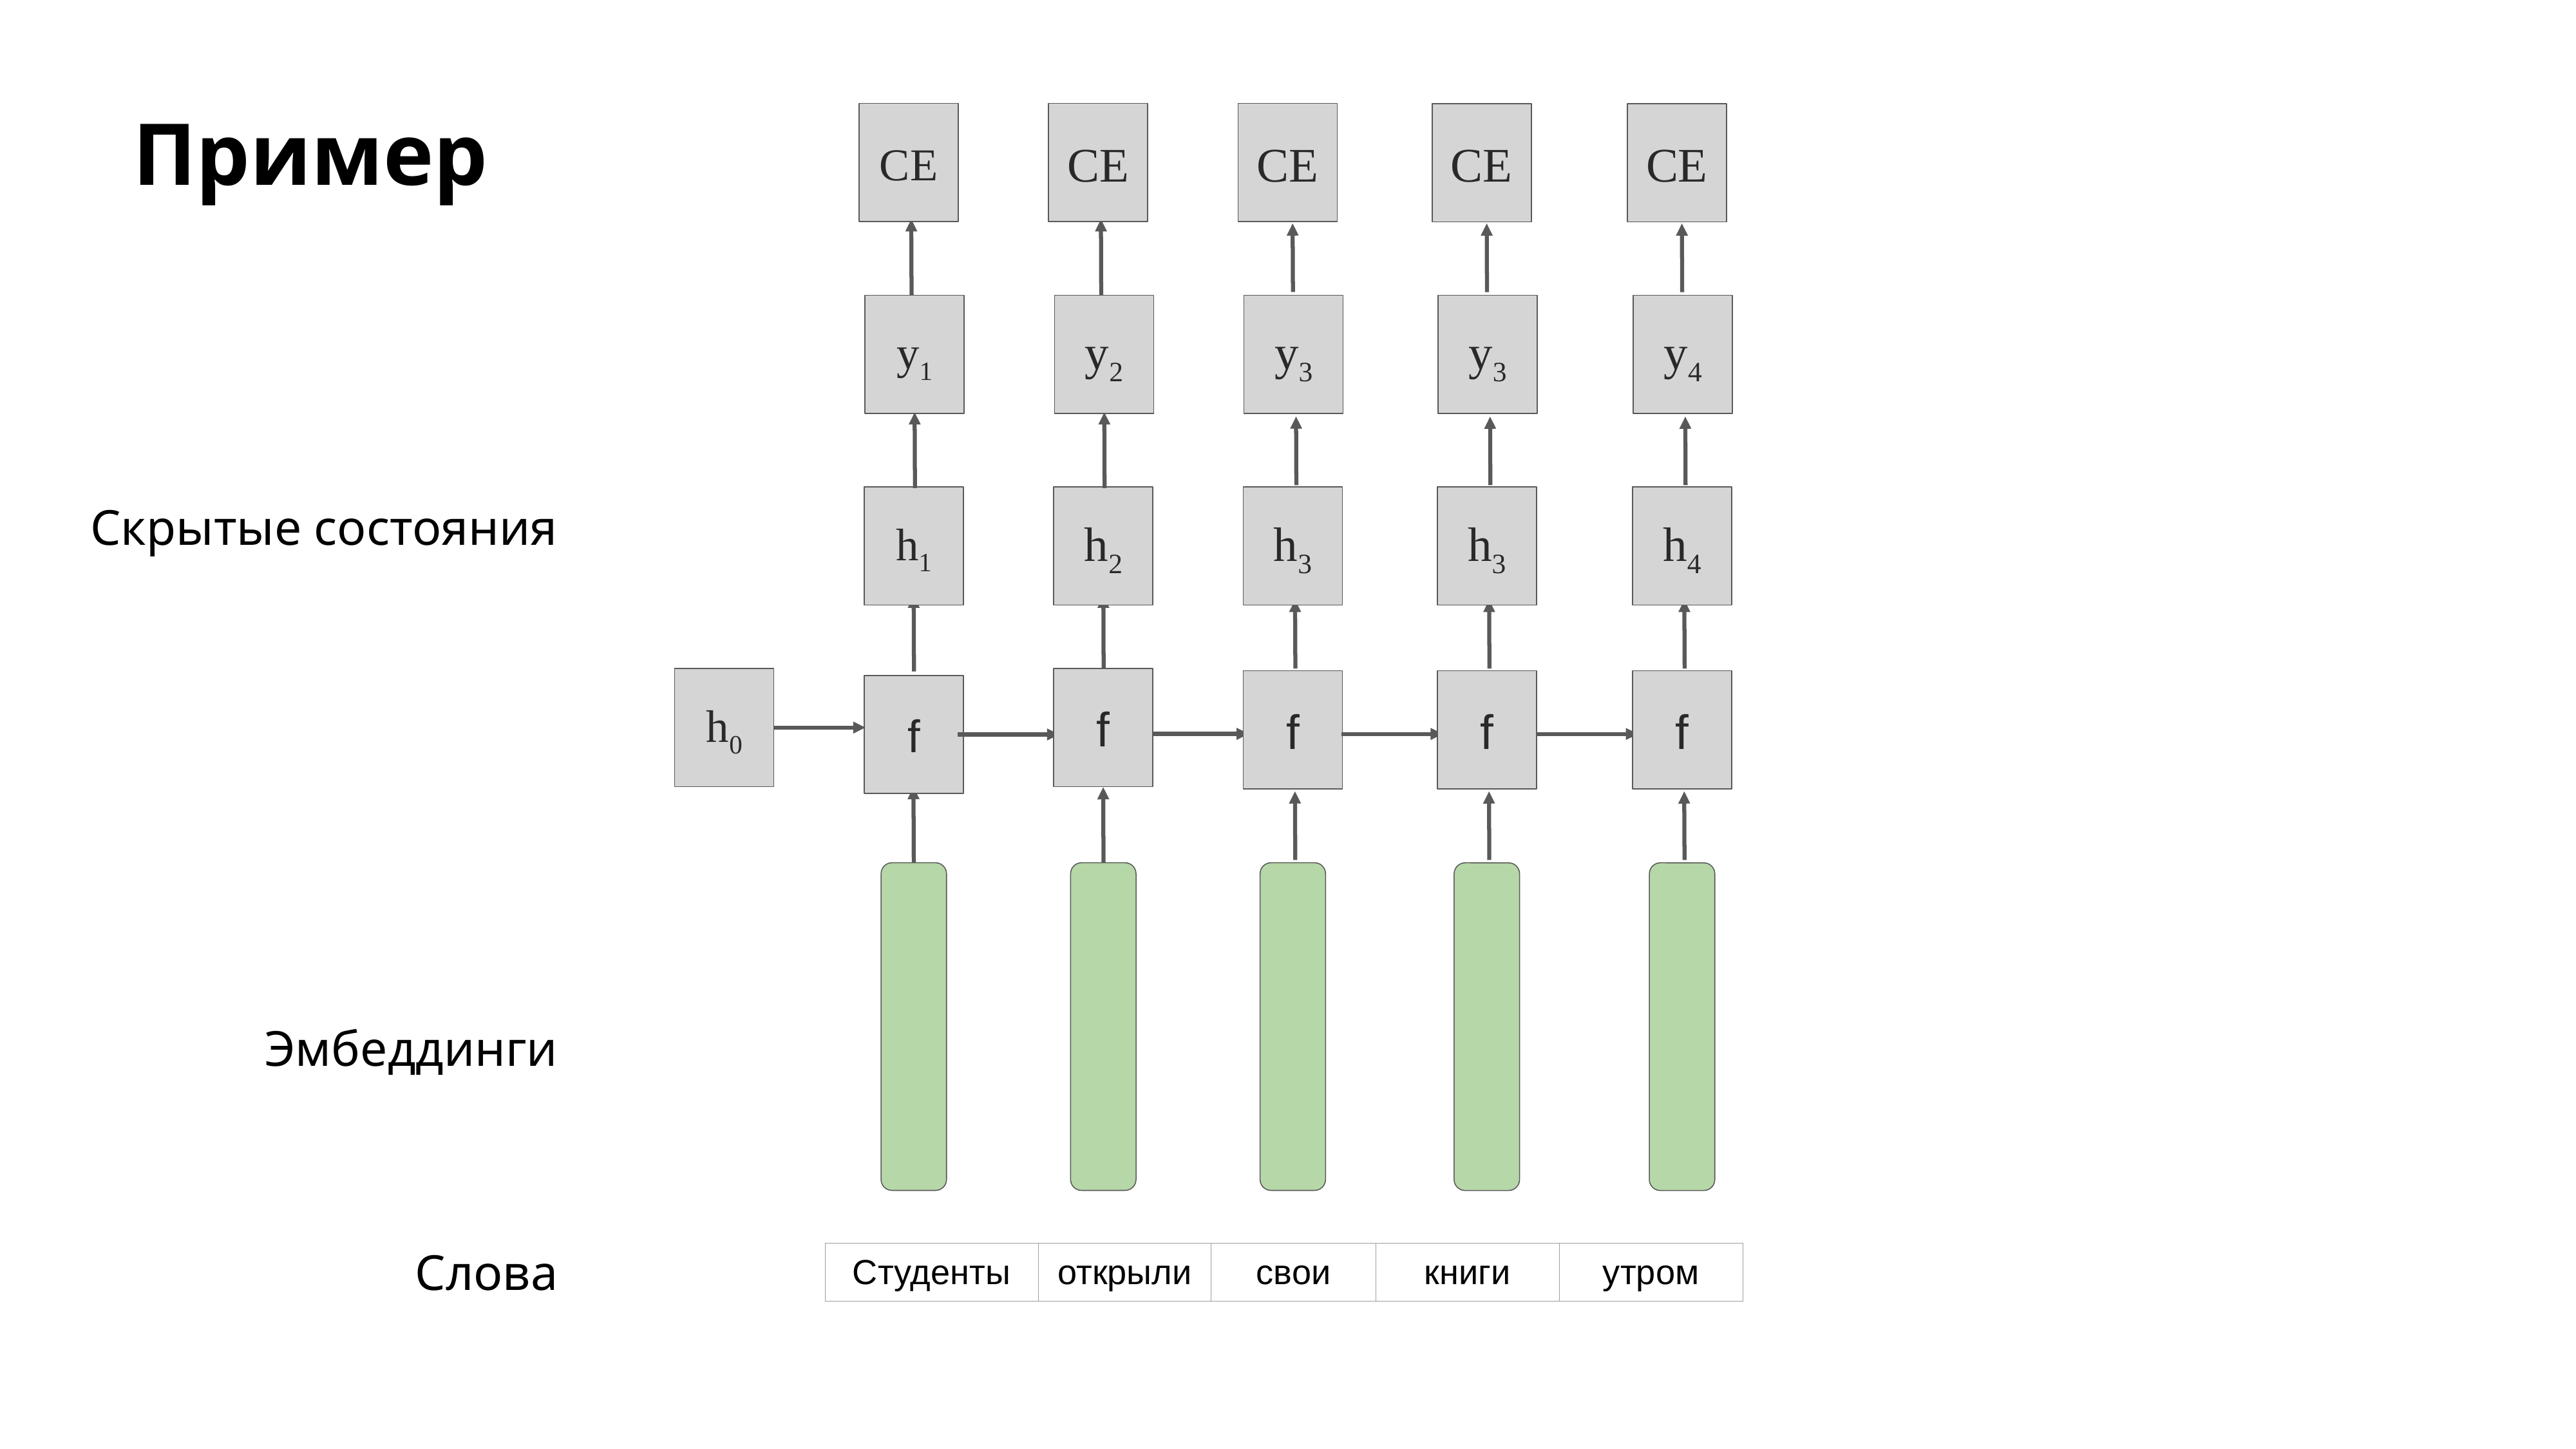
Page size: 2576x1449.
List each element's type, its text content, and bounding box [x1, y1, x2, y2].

text_box y3 [1244, 295, 1343, 413]
table_header Студенты [826, 1244, 1038, 1301]
text_box Слова [212, 1232, 568, 1316]
text_box h1 [864, 486, 963, 605]
text_box CE [1238, 103, 1338, 222]
text_box [1070, 862, 1137, 1191]
table_header книги [1376, 1244, 1559, 1301]
text_box y4 [1633, 295, 1733, 413]
text_box Эмбеддинги [212, 1007, 568, 1092]
text_box y3 [1437, 295, 1538, 413]
text_box h3 [1437, 487, 1537, 605]
text_box [1649, 862, 1715, 1191]
text_box f [1632, 670, 1732, 790]
text_box f [1054, 668, 1153, 787]
text_box [1454, 862, 1520, 1191]
table_header открыли [1039, 1244, 1211, 1301]
text_box h2 [1054, 486, 1153, 605]
text_box h4 [1632, 487, 1732, 605]
text_box Скрытые состояния [24, 487, 567, 571]
text_box CE [1048, 103, 1148, 222]
text_box CE [1627, 103, 1727, 222]
table_header свои [1211, 1244, 1376, 1301]
text_box f [1243, 670, 1343, 790]
text_box [881, 862, 947, 1191]
table_header утром [1560, 1244, 1743, 1301]
text_box CE [1432, 103, 1531, 222]
text_box f [1437, 670, 1537, 790]
title Пример [127, 114, 547, 266]
text_box [1260, 862, 1326, 1191]
text_box f [864, 675, 963, 794]
text_box y2 [1054, 295, 1154, 413]
text_box h0 [674, 668, 774, 787]
text_box h3 [1243, 486, 1343, 605]
text_box CE [858, 103, 958, 222]
text_box y1 [865, 295, 965, 413]
